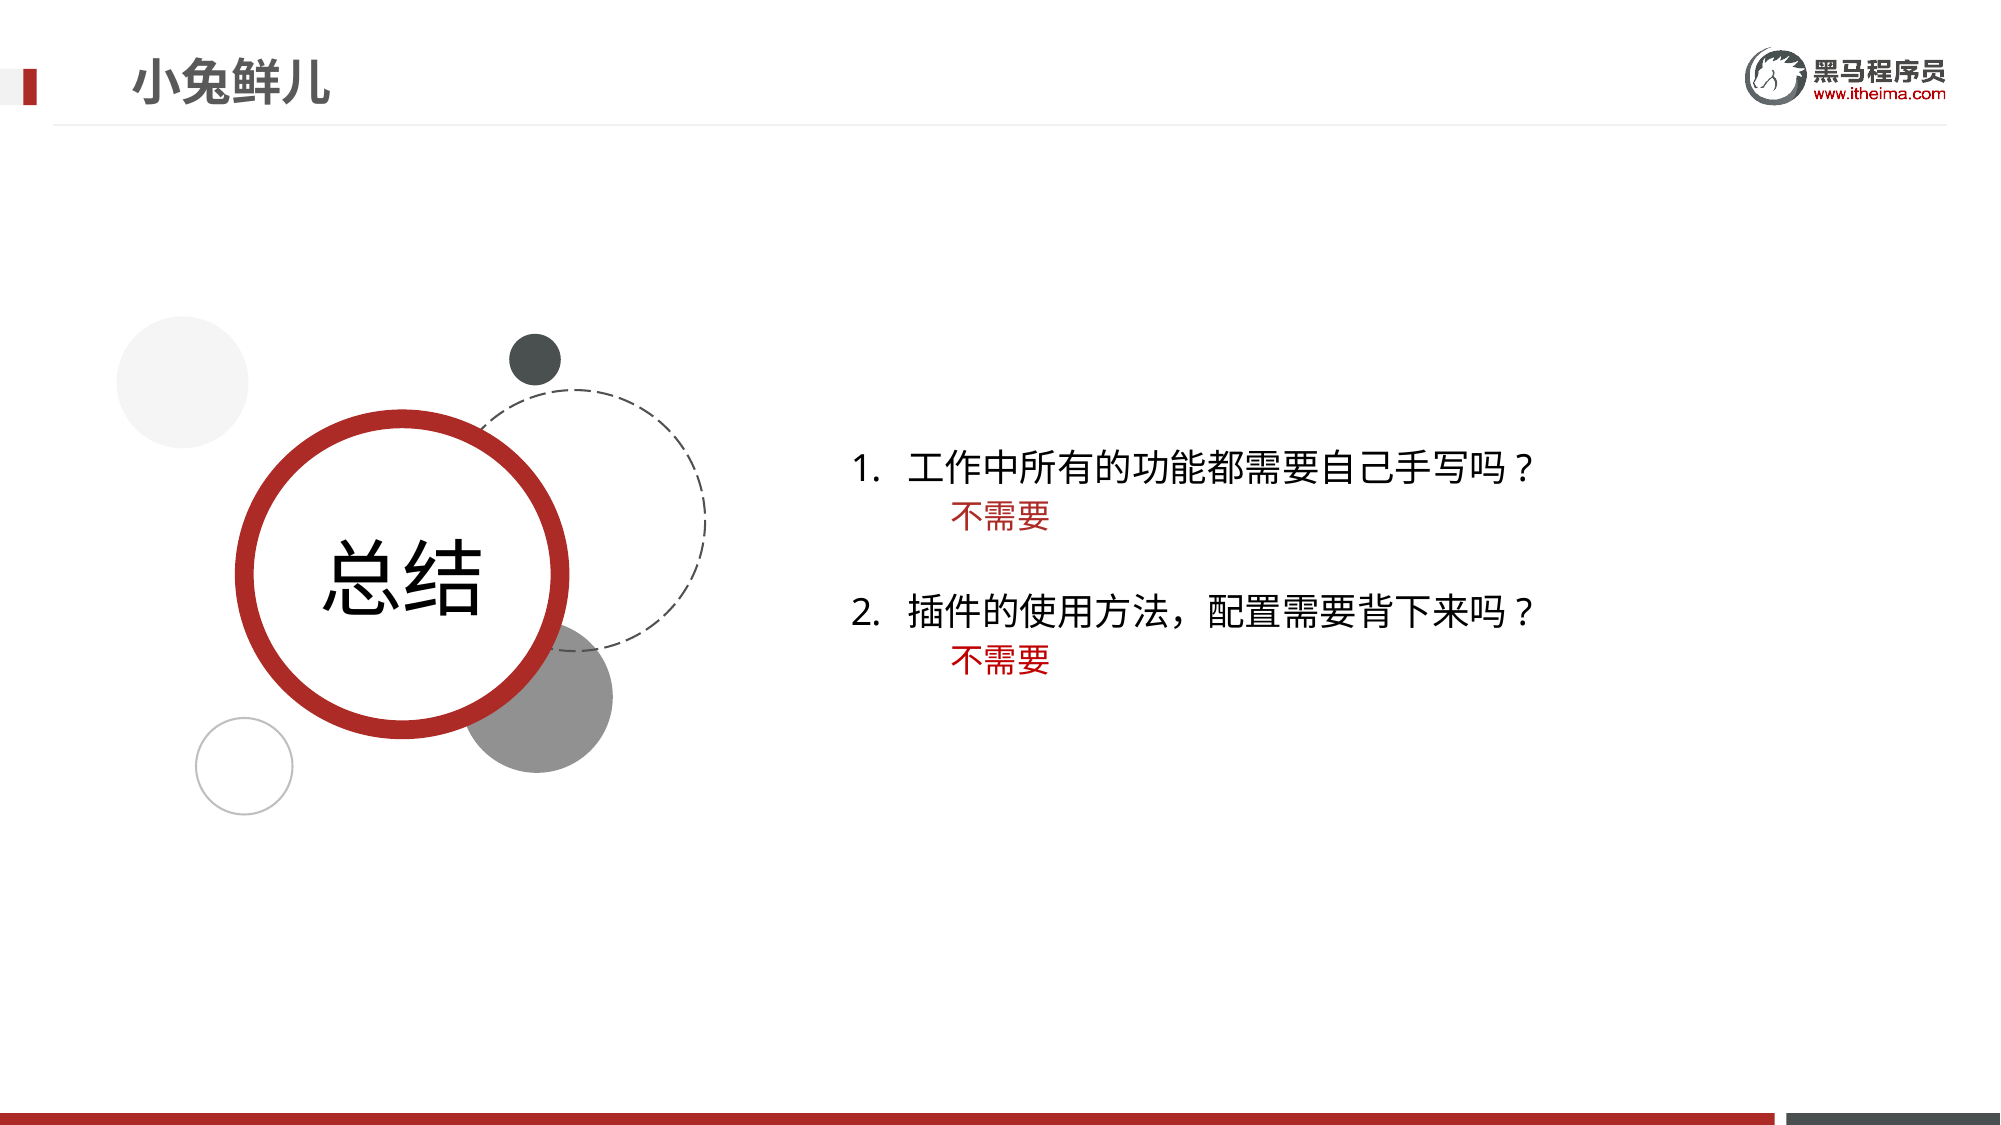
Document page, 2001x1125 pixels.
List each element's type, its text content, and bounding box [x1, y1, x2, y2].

list 工作中所有的功能都需要自己手写吗? 不需要 插件的使用方法，配置需要背下来吗? 不需要 [836, 192, 2000, 933]
title 小兔鲜儿 [116, 38, 1556, 124]
picture [1744, 46, 1946, 106]
